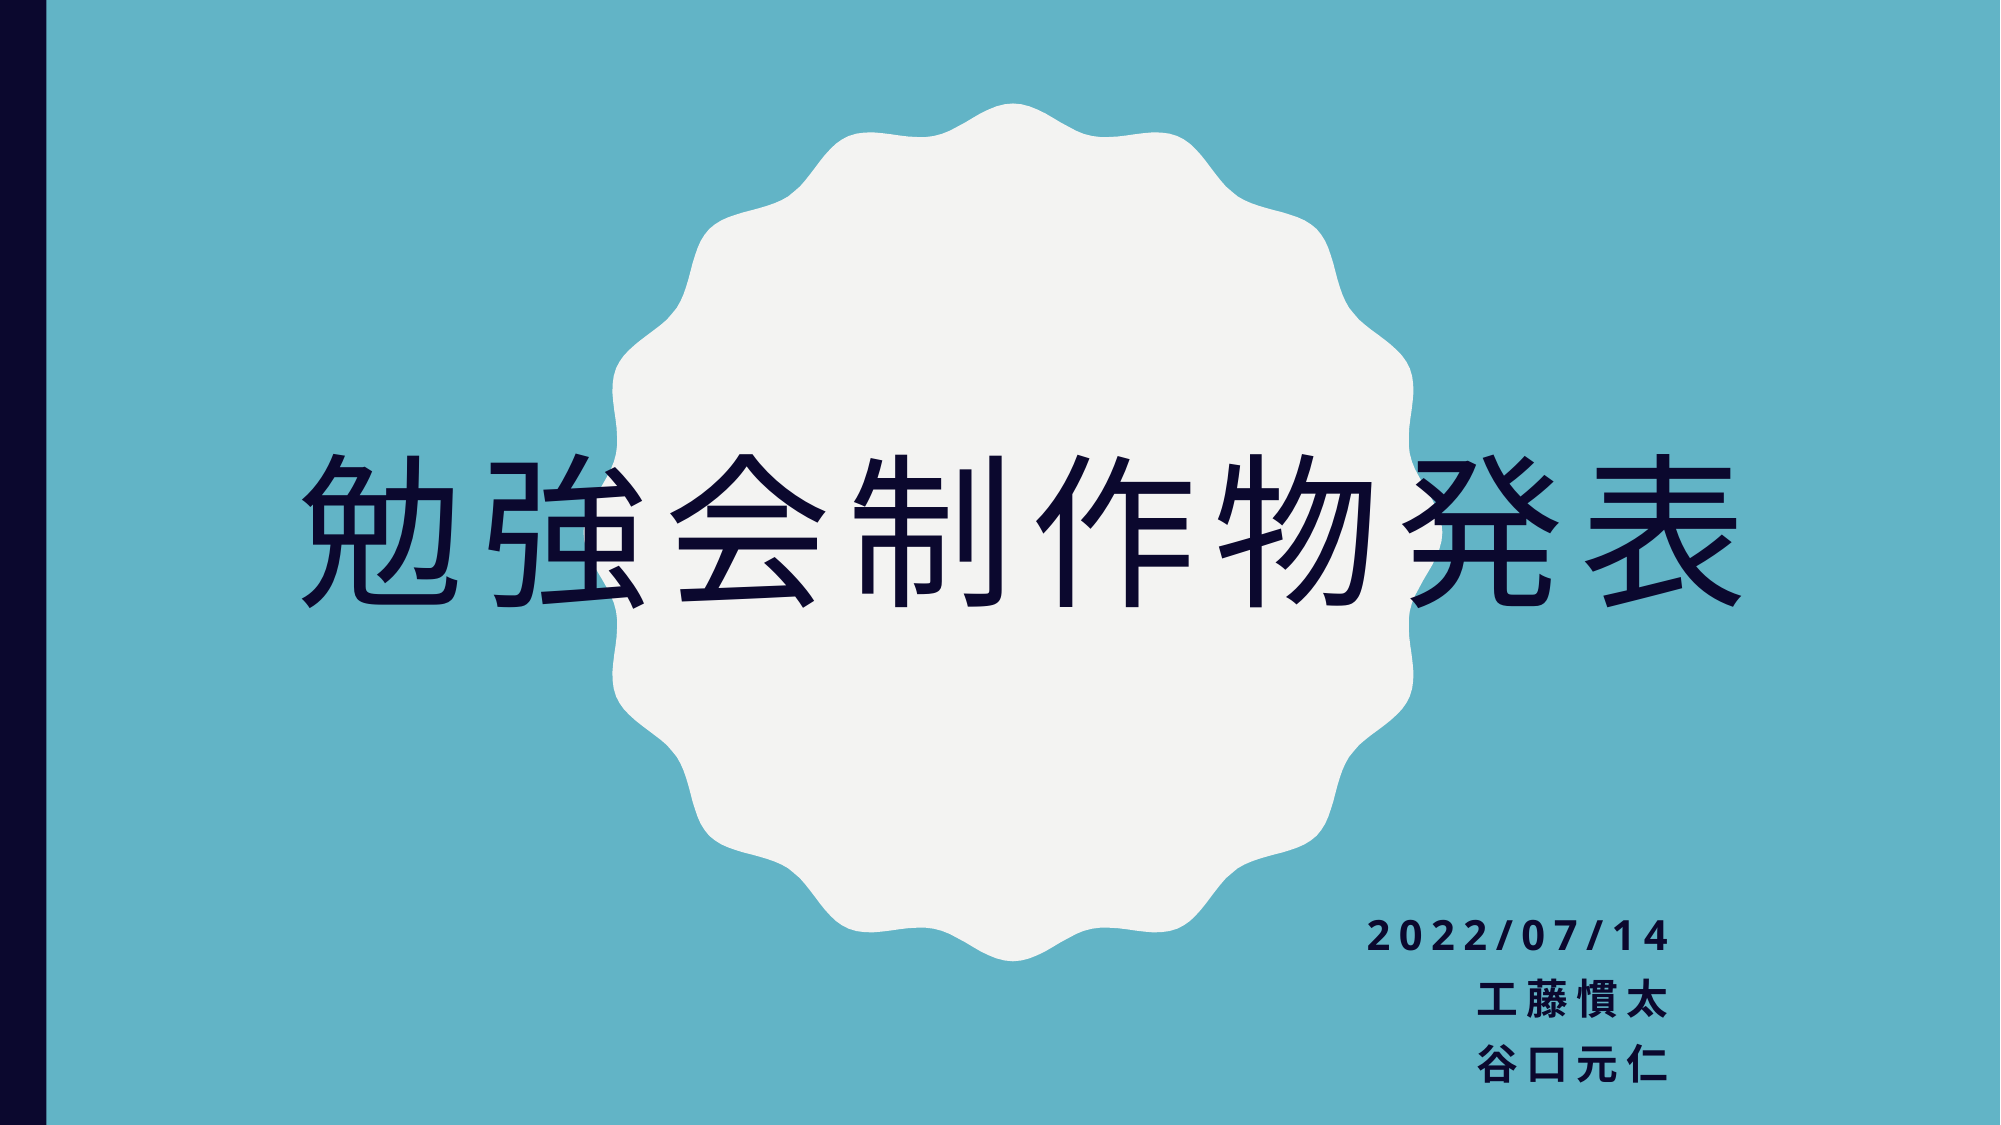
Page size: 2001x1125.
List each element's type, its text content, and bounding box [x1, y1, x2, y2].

subtitle 2022/07/14 工藤慣太 谷口元仁 [363, 901, 1684, 1103]
title 勉強会制作物発表 [176, 180, 1870, 902]
